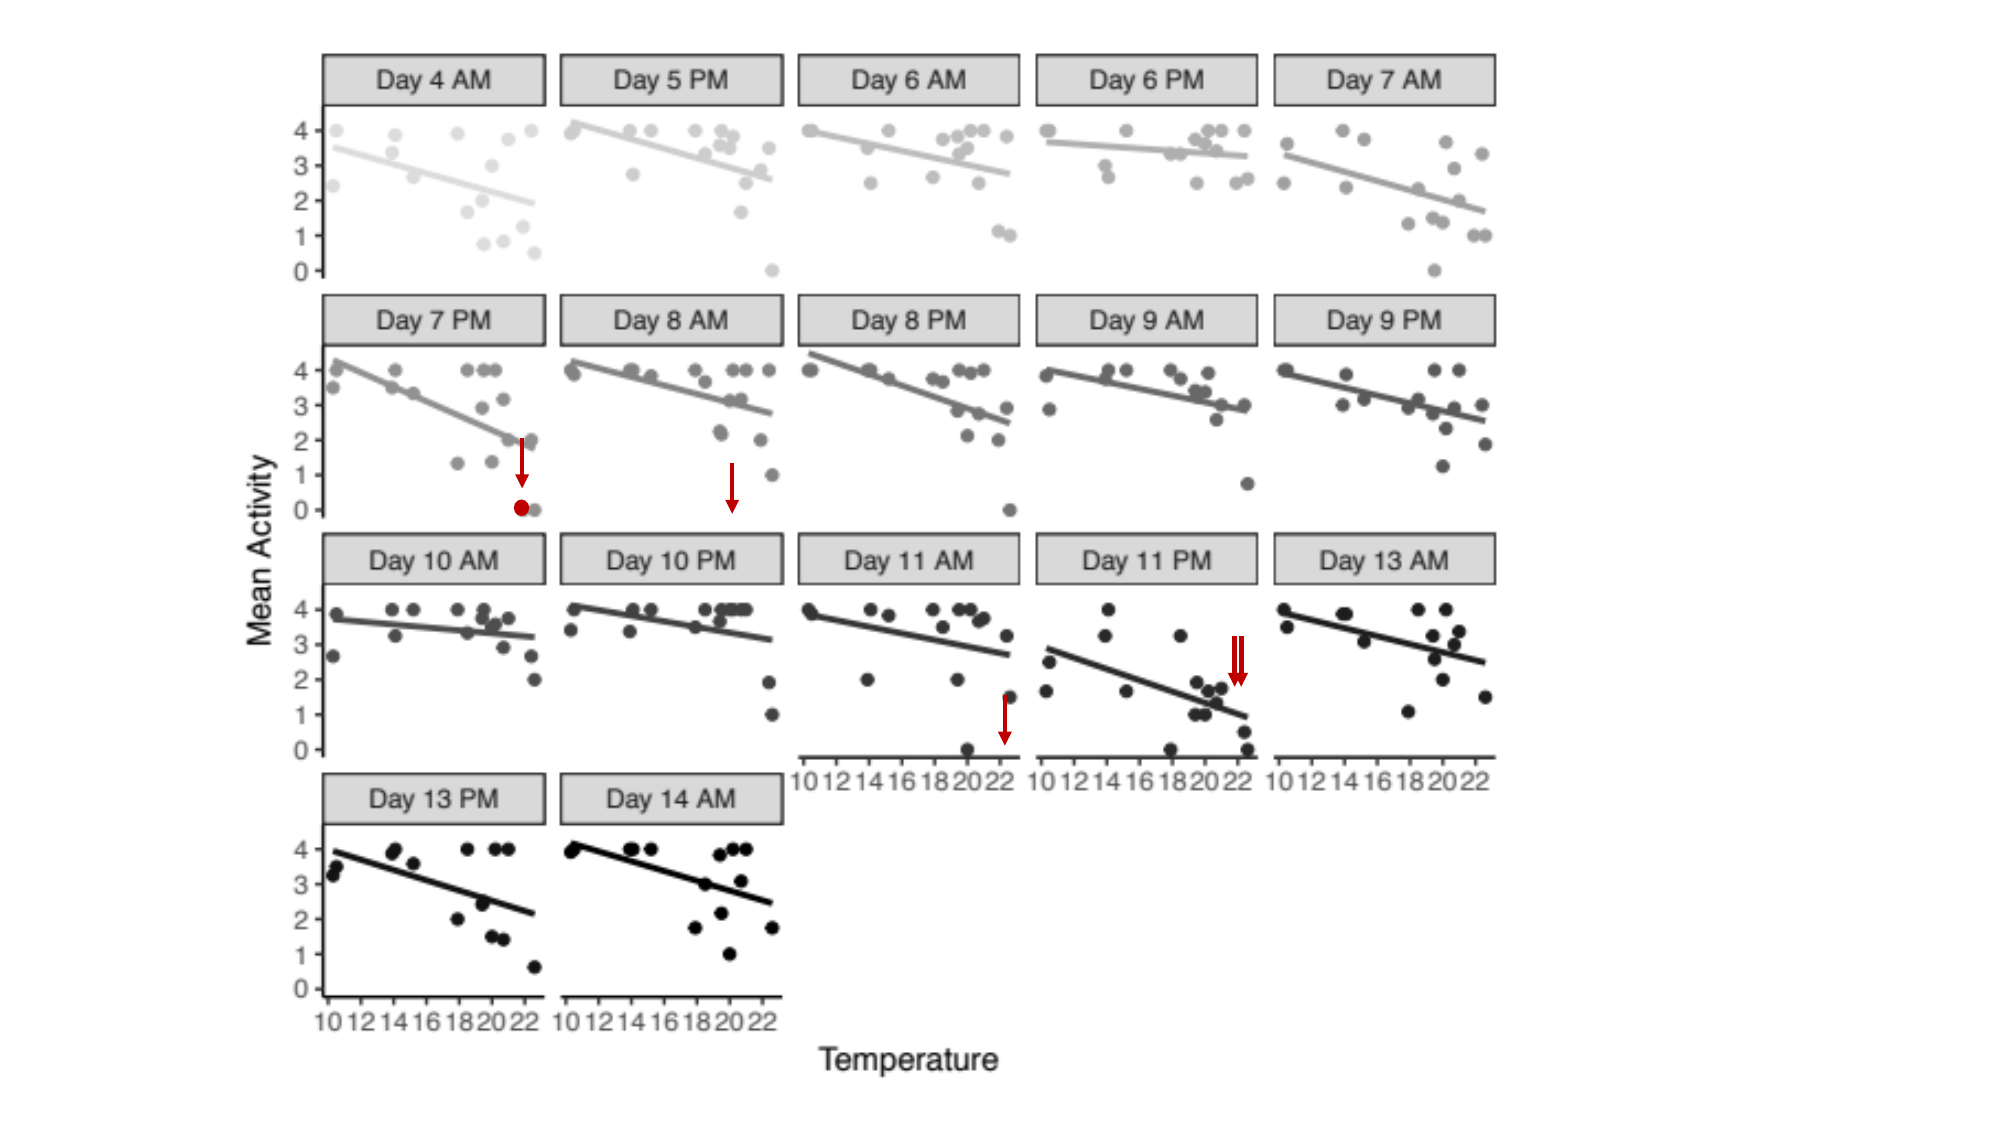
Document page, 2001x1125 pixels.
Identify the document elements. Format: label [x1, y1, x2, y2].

picture [232, 41, 1505, 1089]
